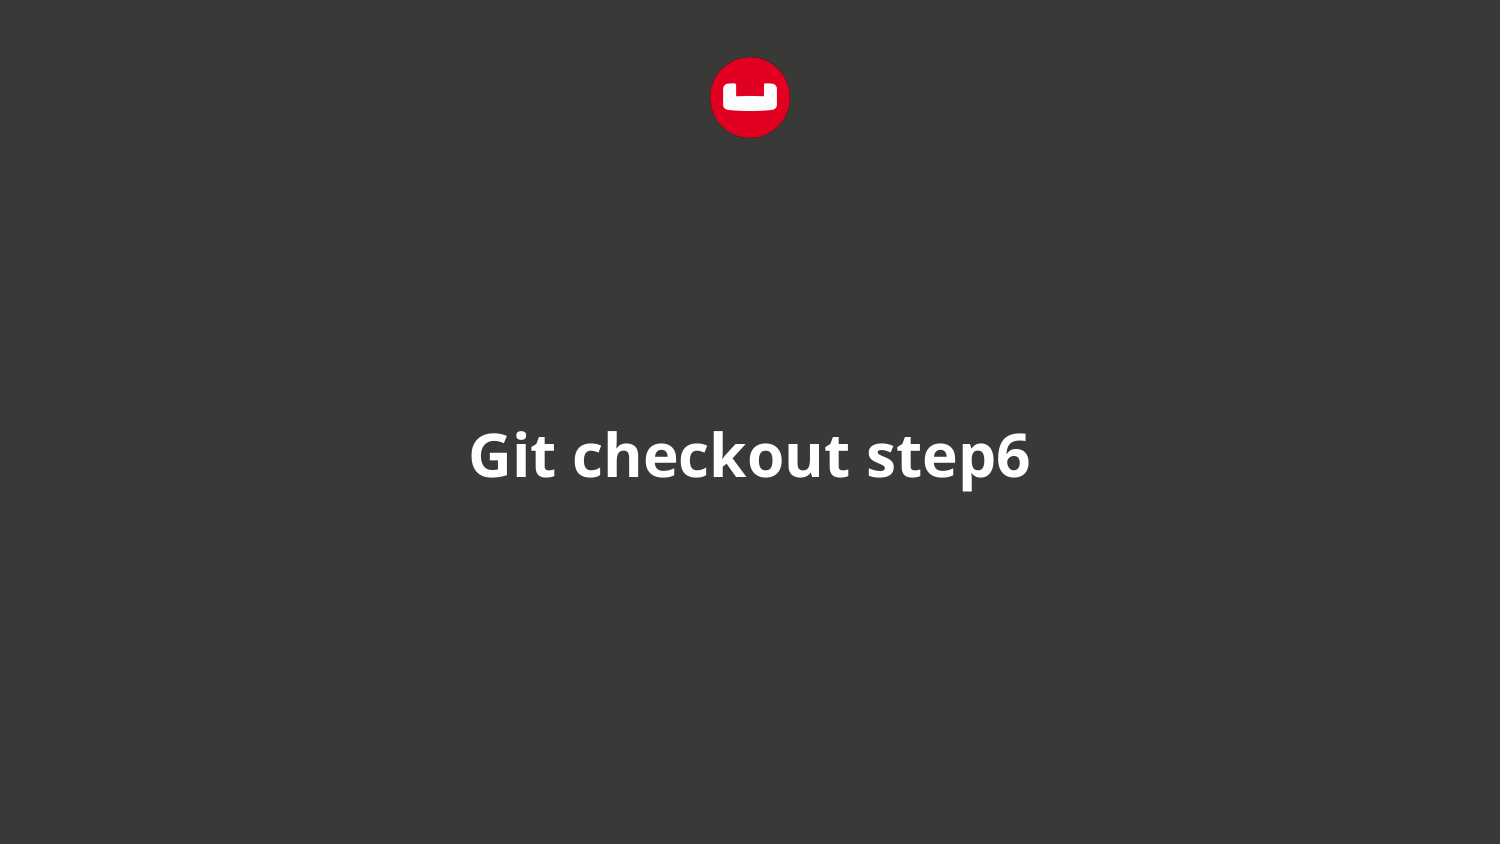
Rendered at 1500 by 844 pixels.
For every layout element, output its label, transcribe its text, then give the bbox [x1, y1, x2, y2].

title Git checkout step6 [112, 308, 1388, 490]
picture [709, 56, 791, 139]
